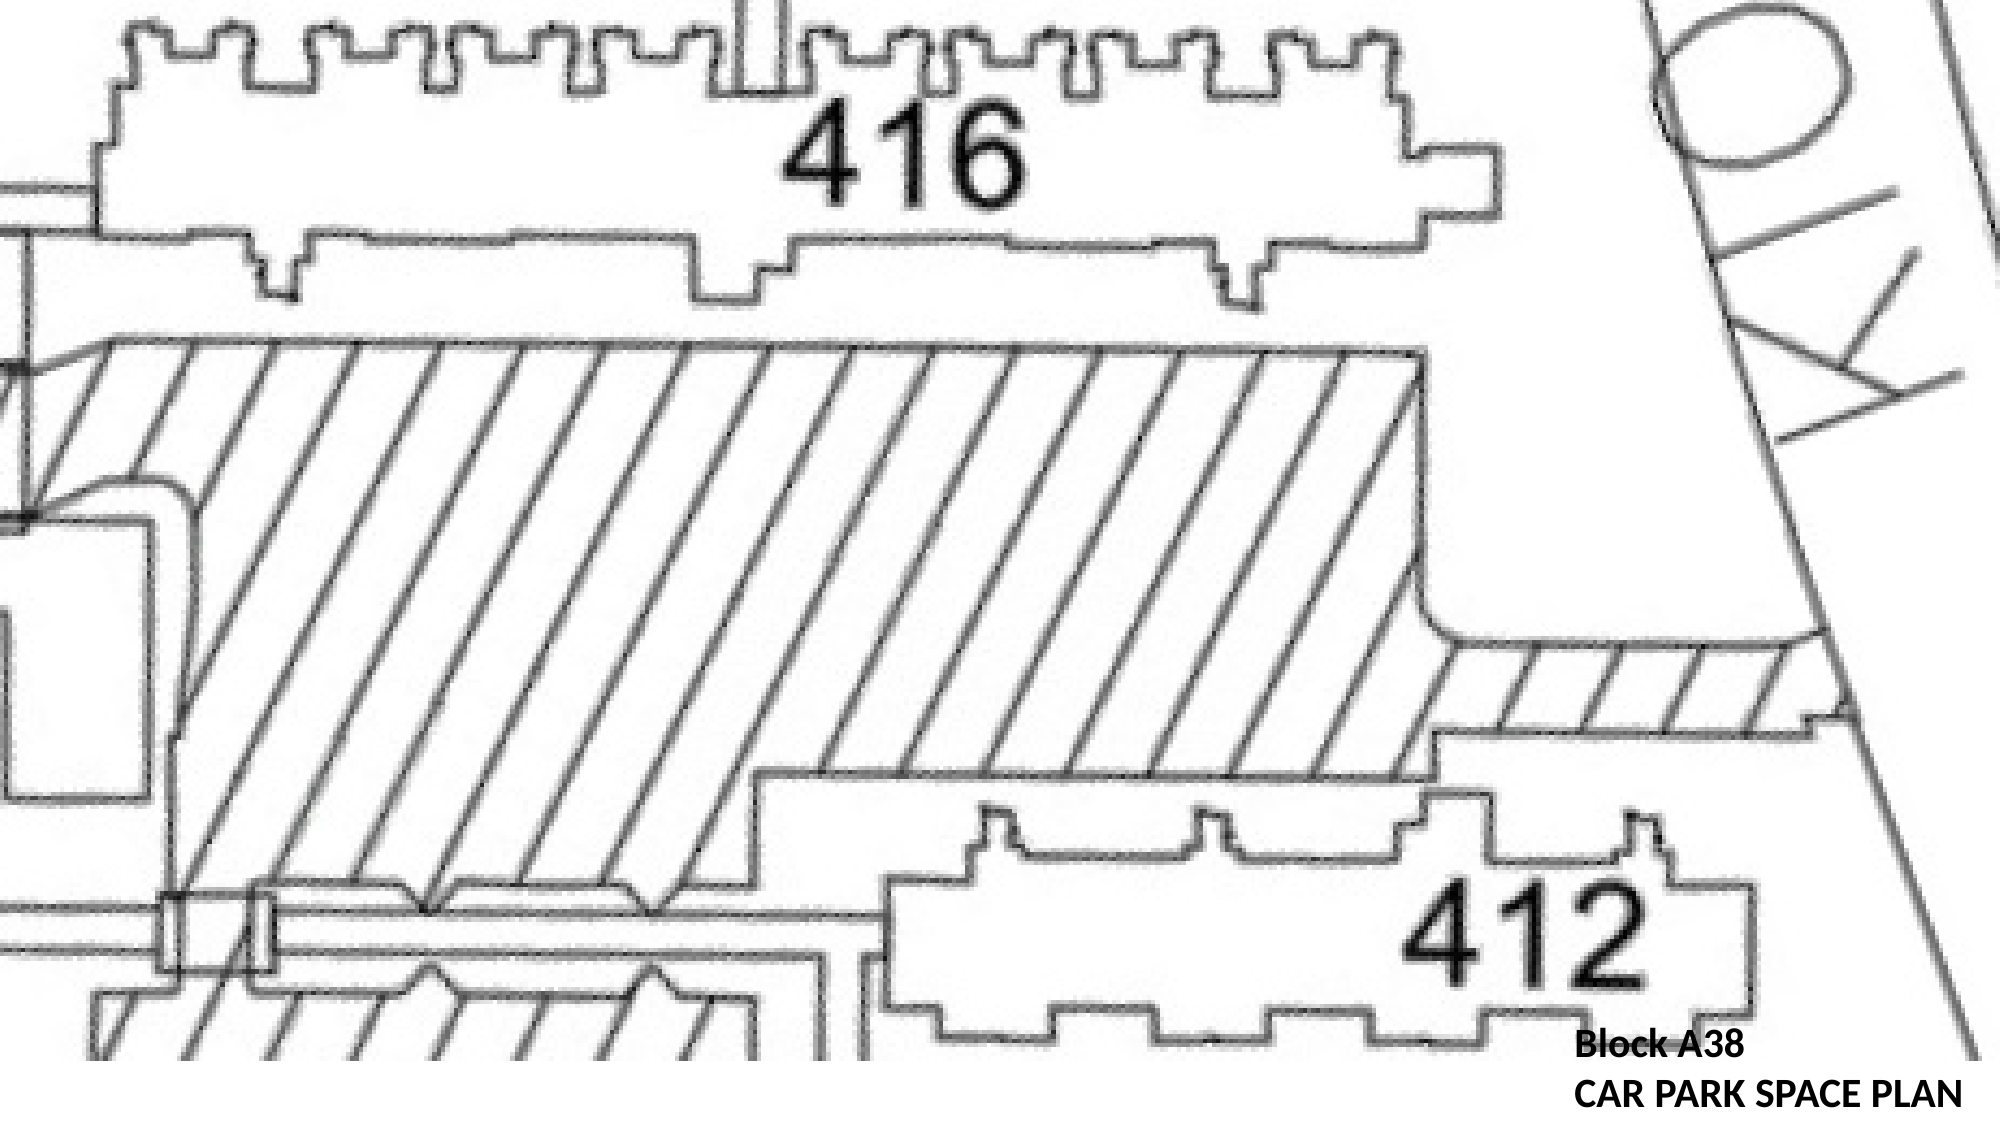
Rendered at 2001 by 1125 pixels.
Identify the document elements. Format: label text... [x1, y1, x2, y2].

picture [0, 0, 2000, 1061]
text_box Block A38 CAR PARK SPACE PLAN [1559, 1061, 2000, 1124]
